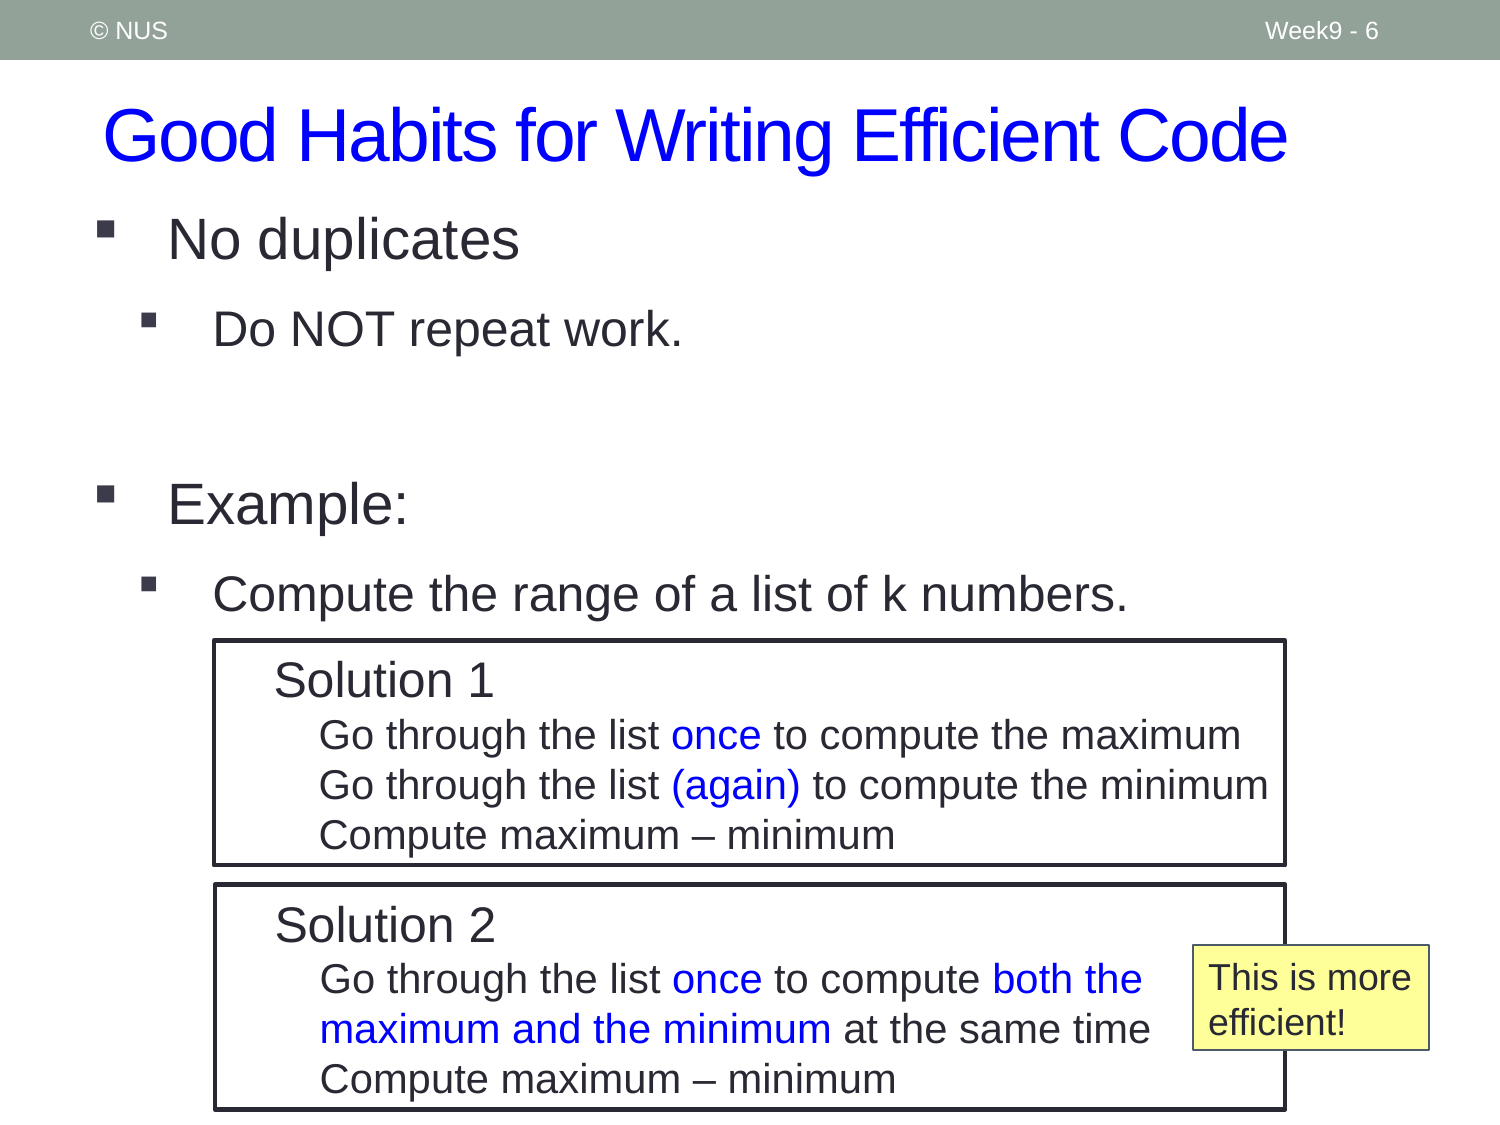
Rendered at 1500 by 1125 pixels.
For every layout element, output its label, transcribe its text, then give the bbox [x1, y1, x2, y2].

text_box This is more efficient! [1191, 943, 1431, 1052]
slide_number Week9 - 6 [1250, 3, 1425, 57]
text_box No duplicates Do NOT repeat work. Example: Compute the range of a list of k numbers. [77, 193, 1382, 1063]
slide_number © NUS [75, 3, 550, 57]
title Good Habits for Writing Efficient Code [87, 62, 1463, 200]
text_box Solution 2 Go through the list once to compute both the maximum and the minimum at the same time Compute maximum – minimum [213, 882, 1287, 1112]
text_box Solution 1 Go through the list once to compute the maximum Go through the list (again) to compute the minimum Compute maximum – minimum [212, 638, 1287, 867]
